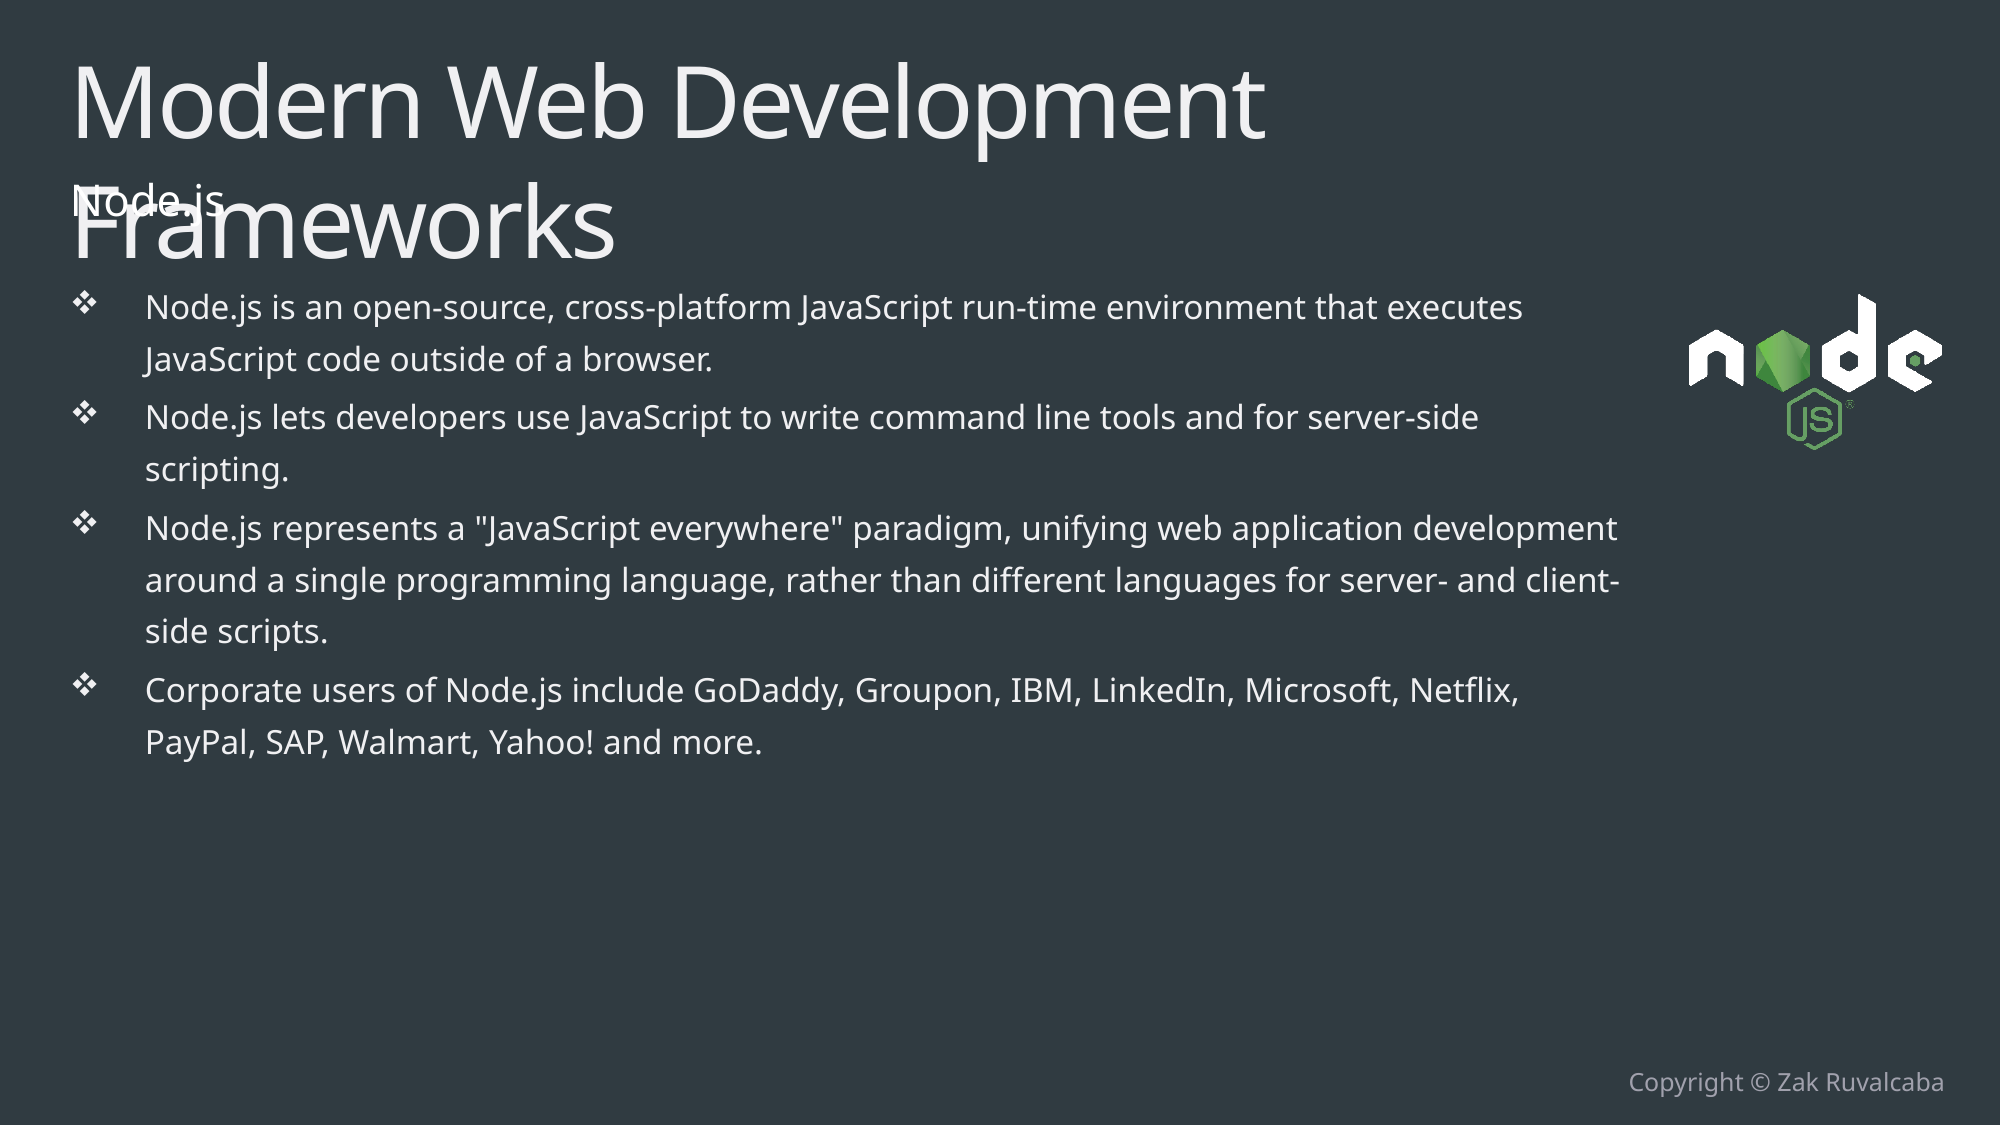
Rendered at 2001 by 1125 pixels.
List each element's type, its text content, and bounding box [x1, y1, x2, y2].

title Modern Web Development Frameworks [55, 30, 1819, 149]
picture [1689, 294, 1943, 450]
list Node.js [55, 149, 1820, 209]
list Node.js is an open-source, cross-platform JavaScript run-time environment that executes JavaScript code outside of a browser. Node.js lets developers use JavaScript to write command line tools and for server-side scripting. Node.js represents a "JavaScript everywhere" paradigm, unifying web application development around a single programming language, rather than different languages for server- and client-side scripts. Corporate users of Node.js include GoDaddy, Groupon, IBM, LinkedIn, Microsoft, Netflix, PayPal, SAP, Walmart, Yahoo! and more. [55, 267, 1643, 1035]
